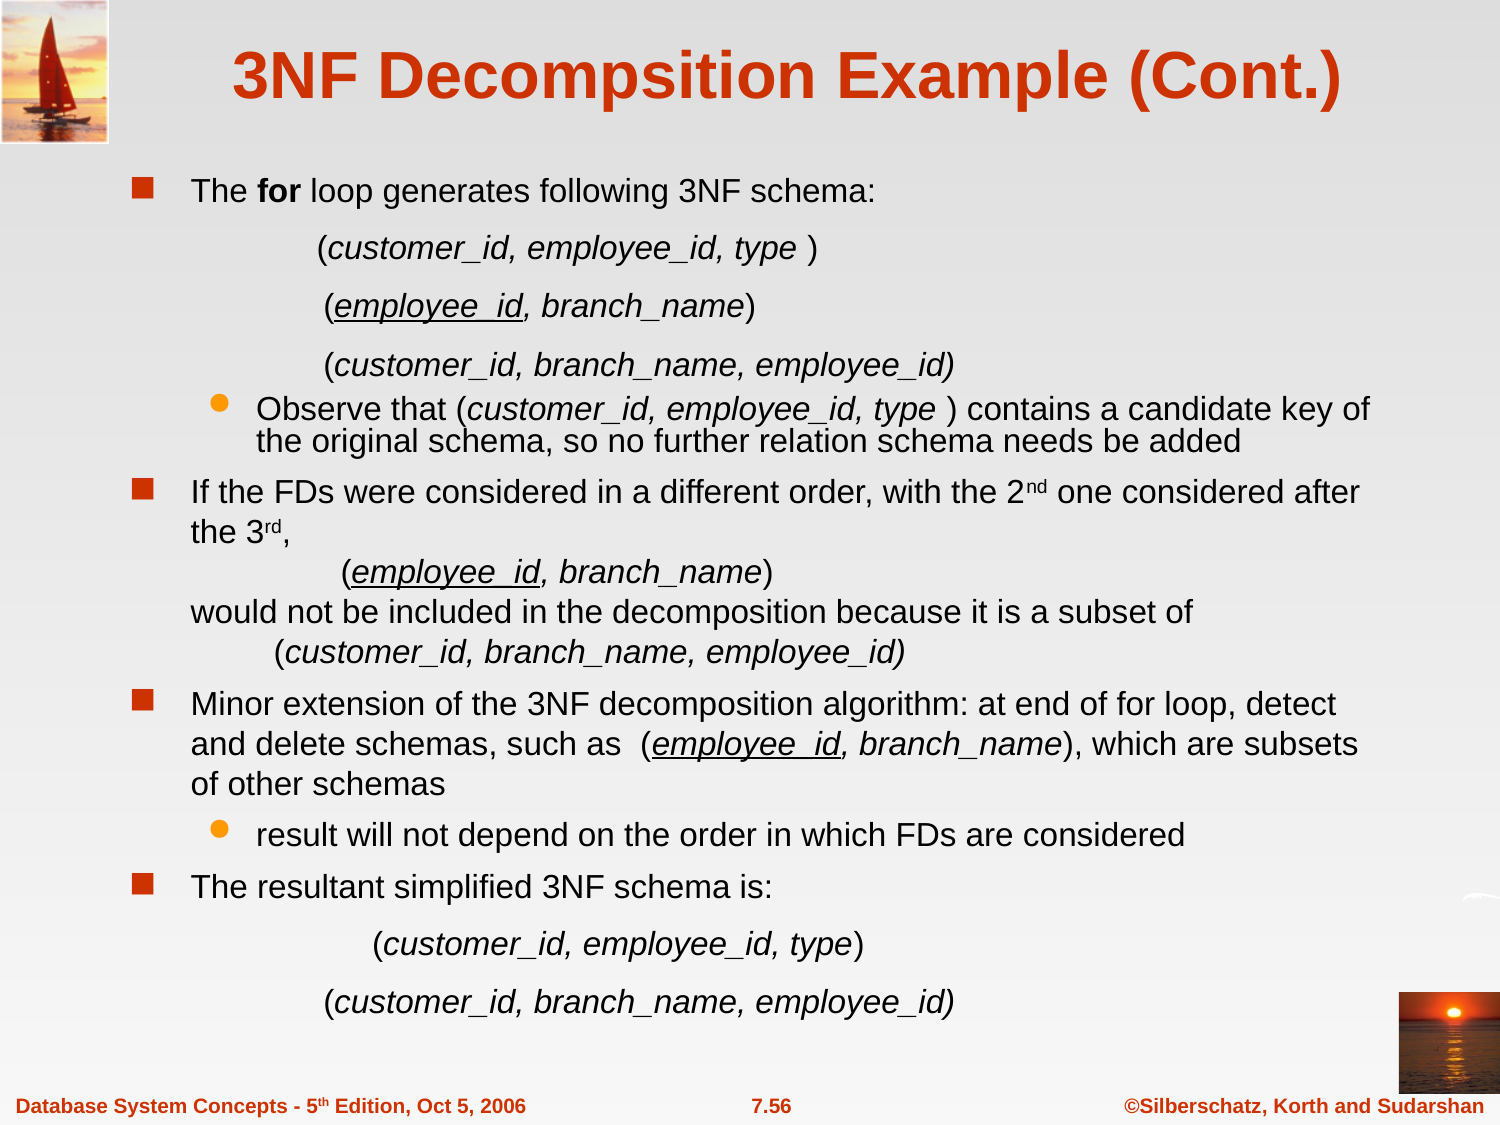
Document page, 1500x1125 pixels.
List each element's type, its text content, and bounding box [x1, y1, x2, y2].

picture [1398, 992, 1500, 1094]
title 3NF Decompsition Example (Cont.) [125, 18, 1452, 120]
picture [0, 0, 109, 144]
list The for loop generates following 3NF schema: (customer_id, employee_id, type ) (employee_id, branch_name) (customer_id, branch_name, employee_id) Observe that (customer_id, employee_id, type ) contains a candidate key of the original schema, so no further relation schema needs be added If the FDs were considered in a different order, with the 2nd one considered after the 3rd, (employee_id, branch_name) would not be included in the decomposition because it is a subset of (customer_id, branch_name, employee_id) Minor extension of the 3NF decomposition algorithm: at end of for loop, detect and delete schemas, such as (employee_id, branch_name), which are subsets of other schemas result will not depend on the order in which FDs are considered The resultant simplified 3NF schema is: (customer_id, employee_id, type) (customer_id, branch_name, employee_id) [119, 161, 1410, 1075]
